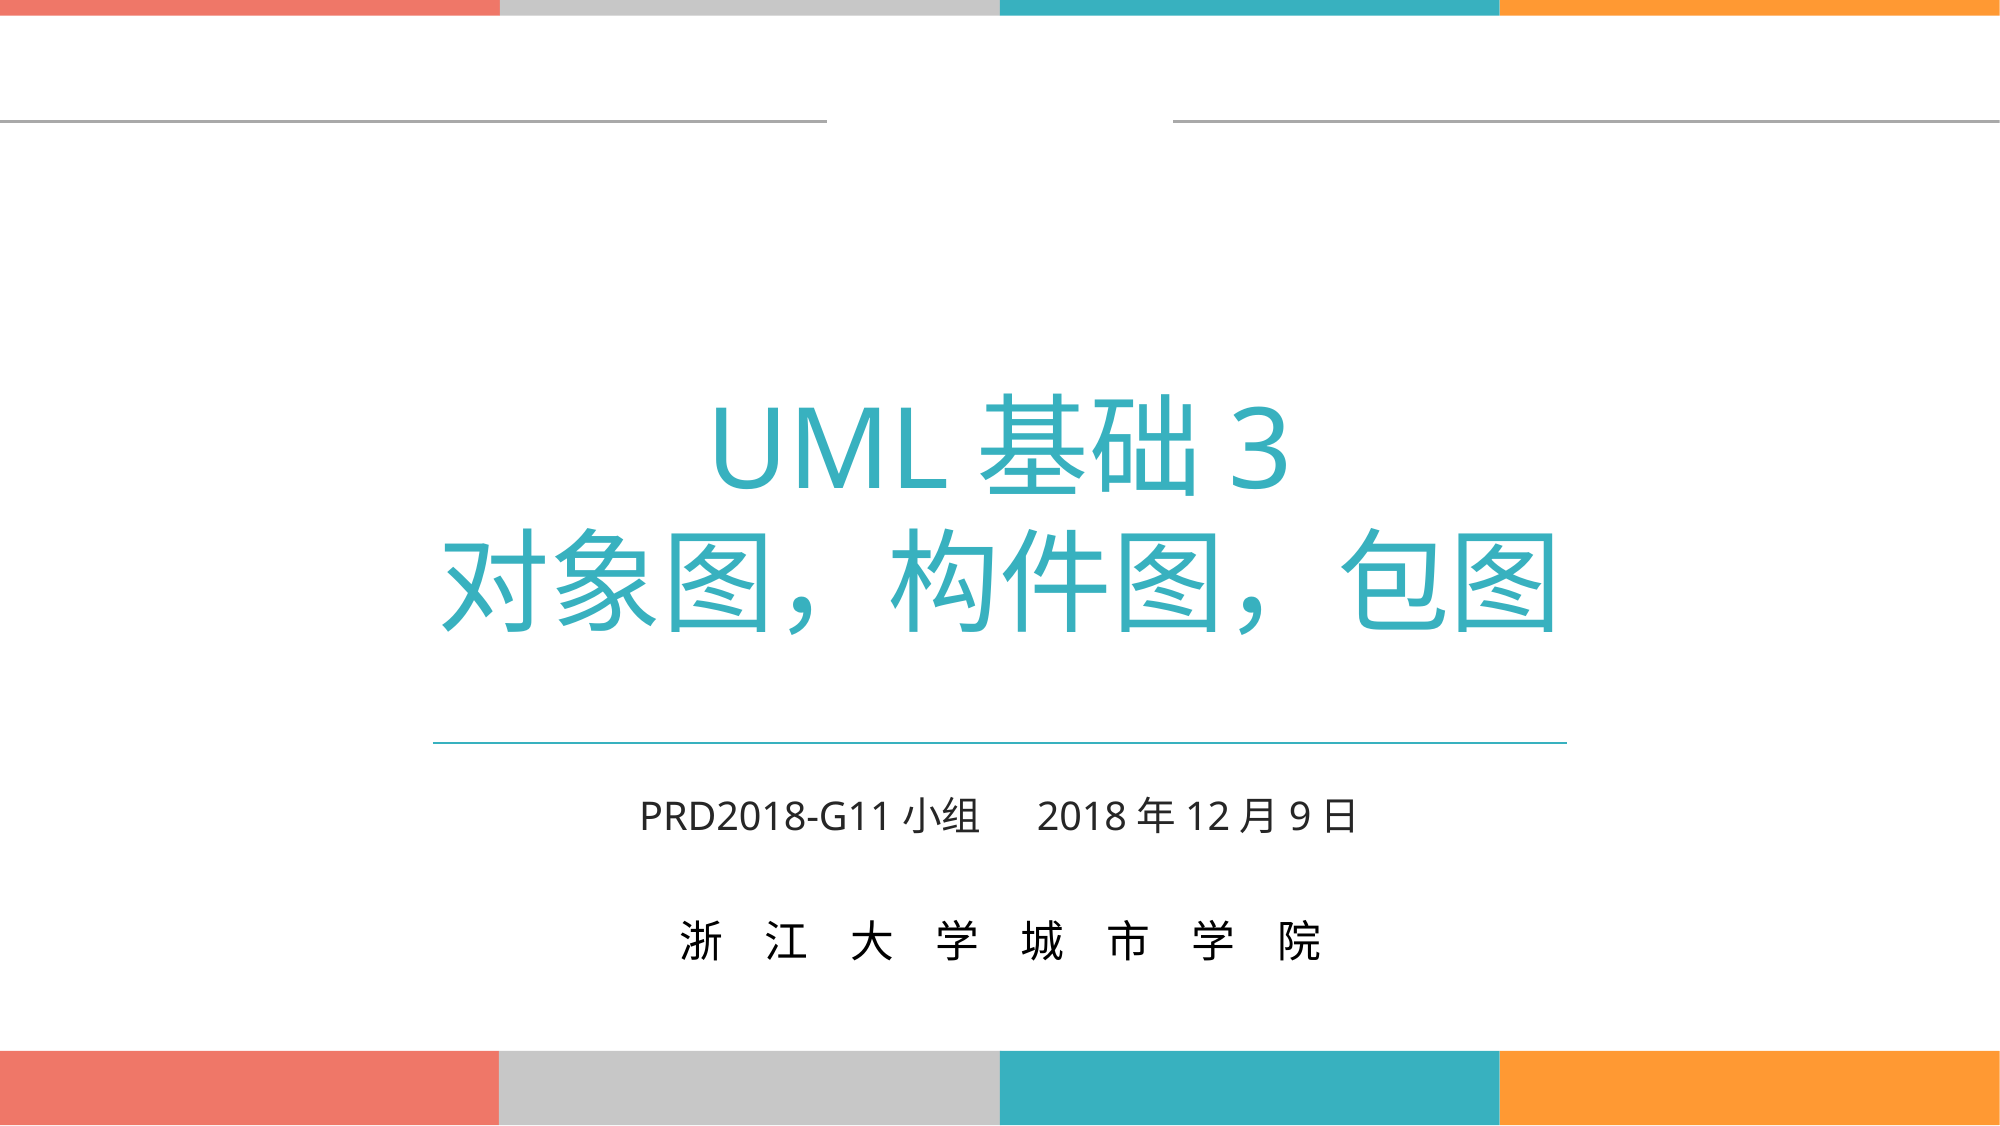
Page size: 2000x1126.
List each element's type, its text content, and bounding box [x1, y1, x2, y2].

text_box 2018年12月9日 [1021, 783, 1376, 847]
text_box [1498, 1049, 2000, 1126]
text_box PRD2018-G11小组 [623, 783, 997, 847]
text_box [0, 1049, 497, 1126]
text_box [998, 0, 1498, 18]
text_box [0, 0, 498, 18]
text_box [998, 1049, 1498, 1126]
text_box [498, 0, 998, 18]
text_box 浙江大学城市学院 [664, 906, 1444, 974]
text_box UML基础3 对象图，构件图，包图 [422, 368, 1578, 754]
text_box [1498, 0, 2000, 18]
text_box [497, 1049, 998, 1126]
